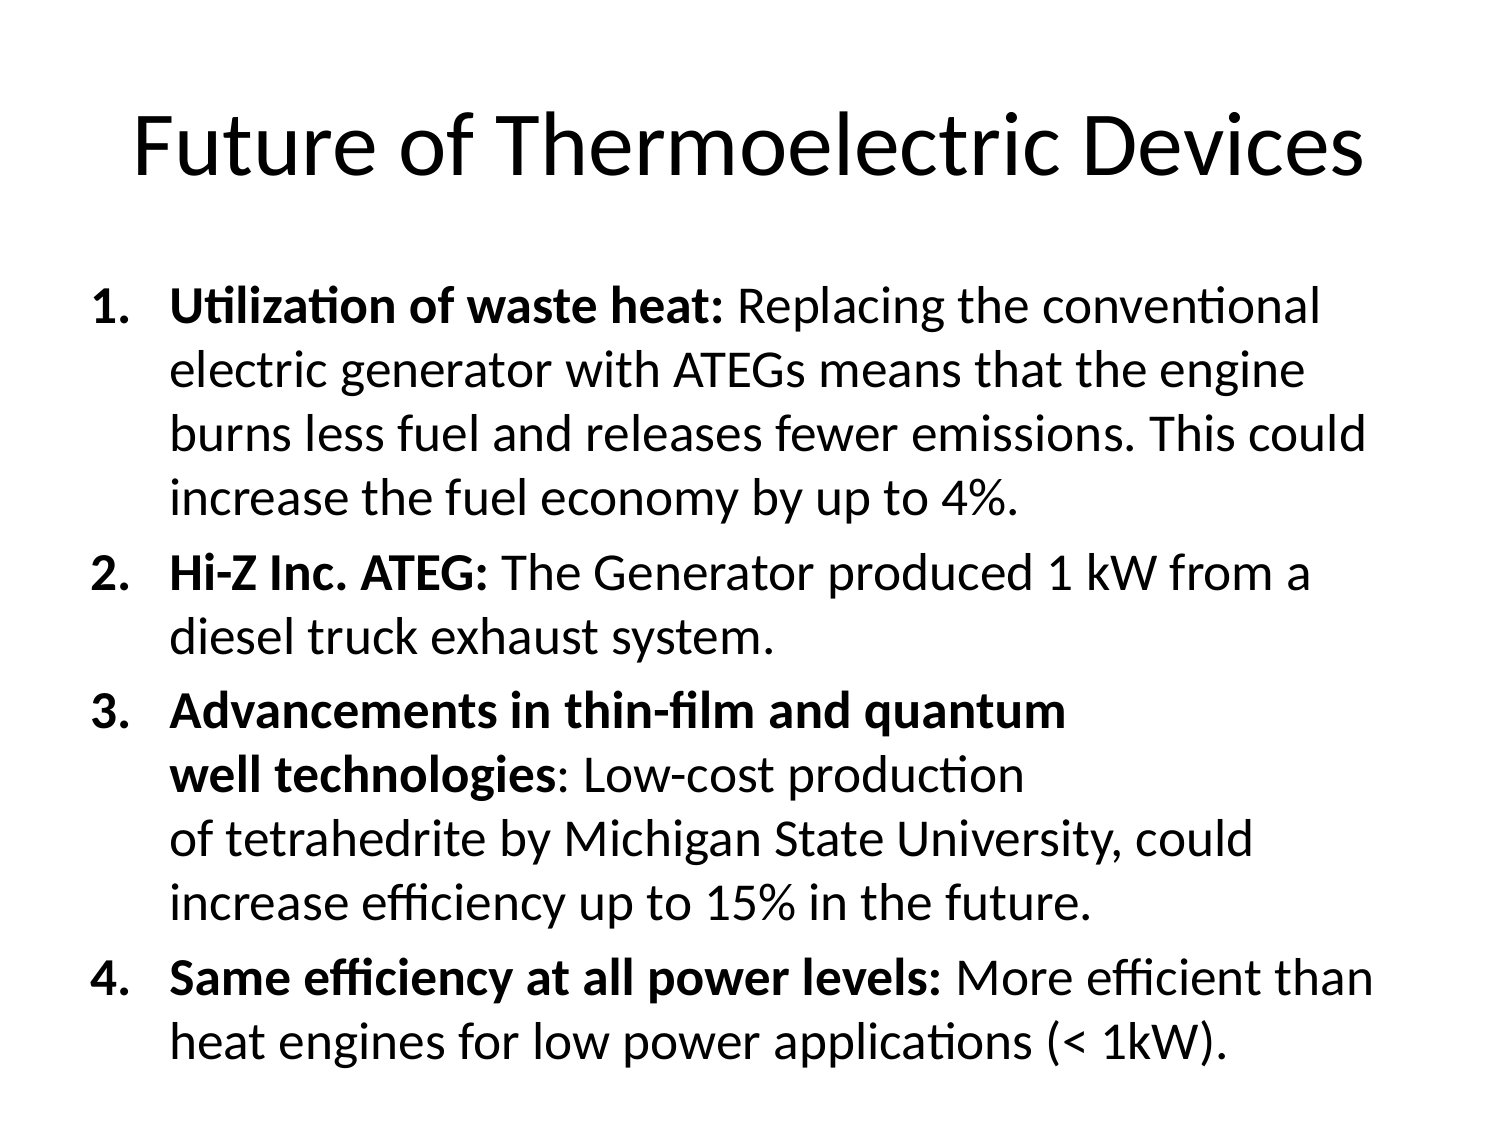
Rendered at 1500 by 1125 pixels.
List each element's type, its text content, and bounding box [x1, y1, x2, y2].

list Utilization of waste heat: Replacing the conventional electric generator with ATEGs means that the engine burns less fuel and releases fewer emissions. This could increase the fuel economy by up to 4%. Hi-Z Inc. ATEG: The Generator produced 1 kW from a diesel truck exhaust system. Advancements in thin-film and quantum well technologies: Low-cost production of tetrahedrite by Michigan State University, could increase efficiency up to 15% in the future. Same efficiency at all power levels: More efficient than heat engines for low power applications (< 1kW). [75, 262, 1425, 1088]
title Future of Thermoelectric Devices [75, 45, 1425, 233]
